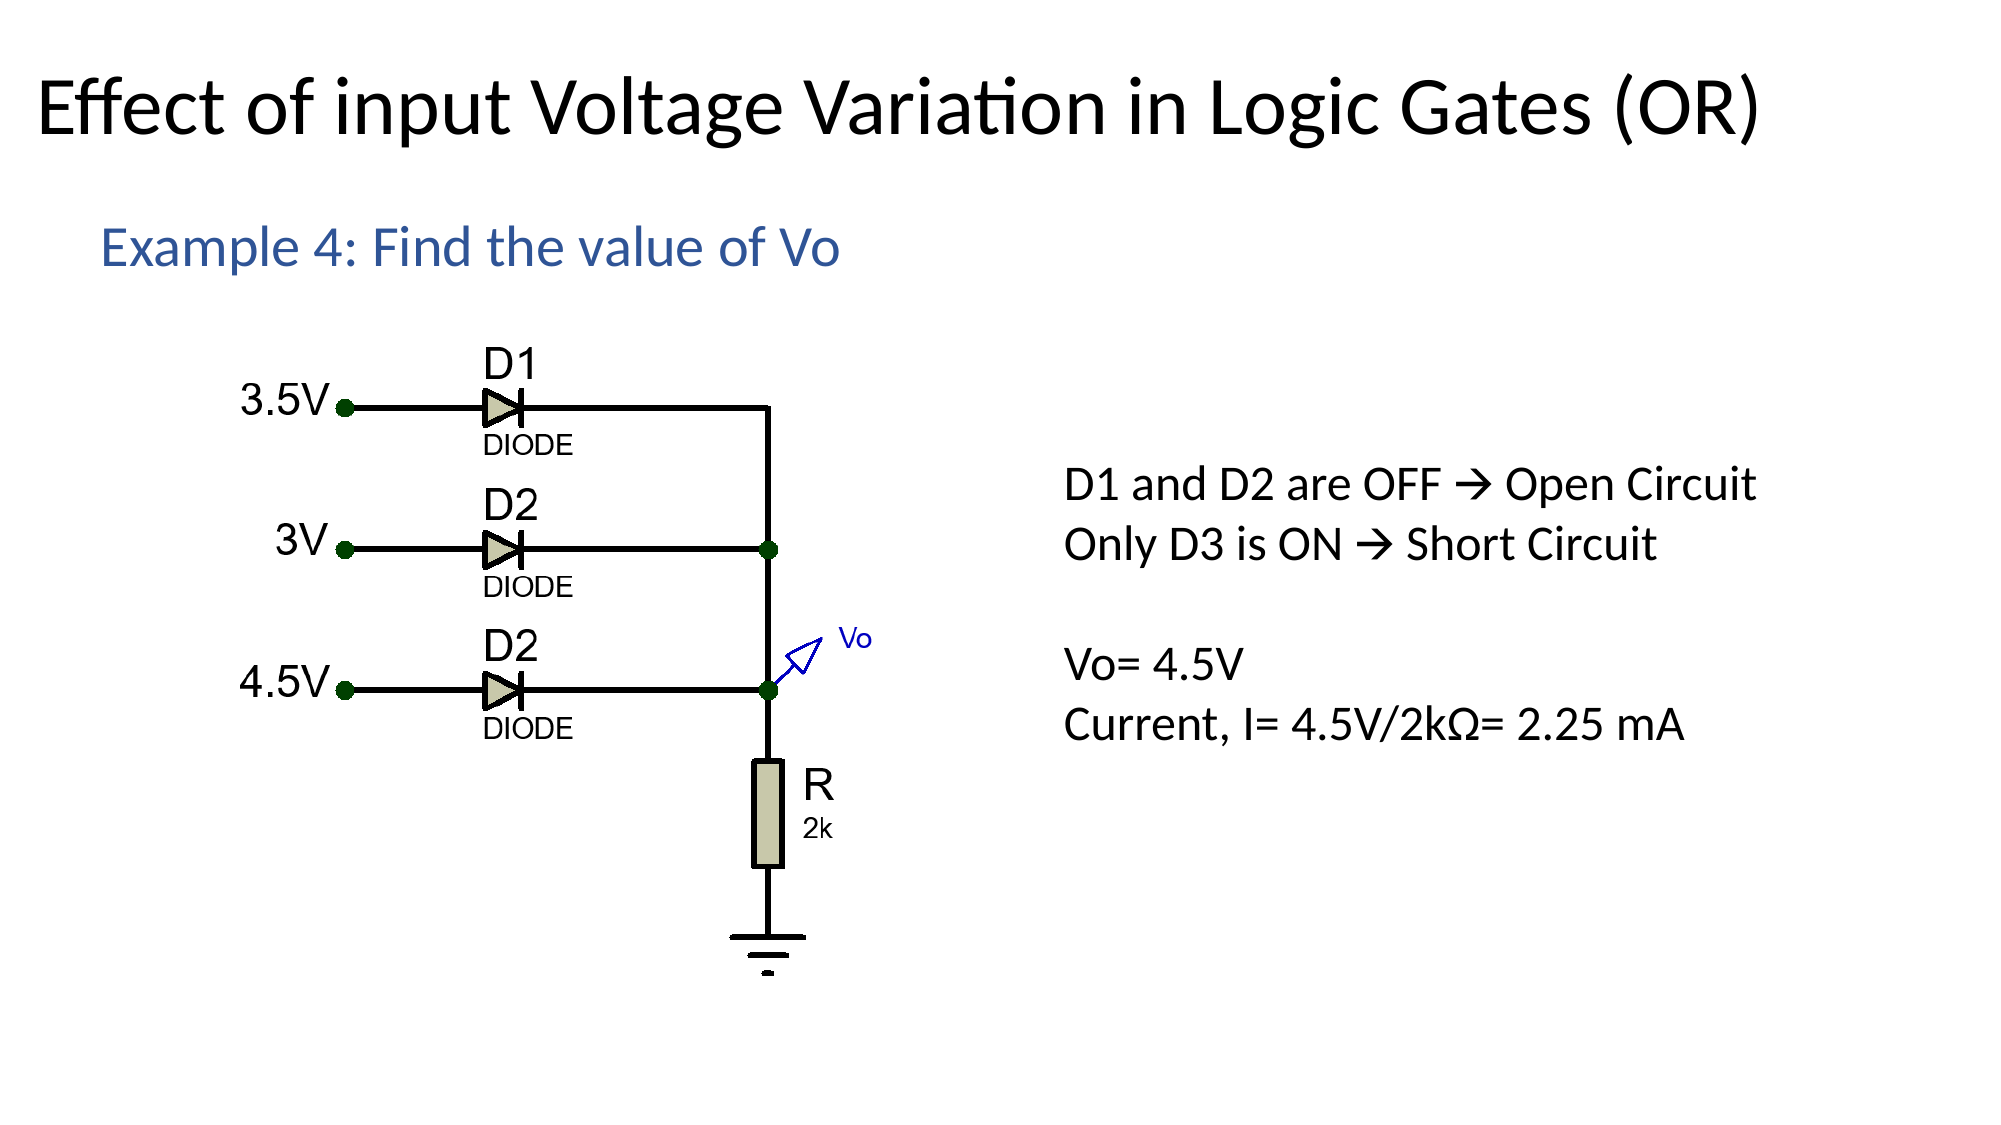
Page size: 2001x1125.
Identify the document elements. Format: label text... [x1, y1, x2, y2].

picture [214, 319, 887, 998]
title Effect of input Voltage Variation in Logic Gates (OR) [21, 17, 1876, 198]
text_box D1 and D2 are OFF 🡪 Open Circuit Only D3 is ON 🡪 Short Circuit Vo= 4.5V Current, I= 4.5V/2kΩ= 2.25 mA [1048, 442, 1808, 758]
text_box Example 4: Find the value of Vo [85, 200, 871, 286]
